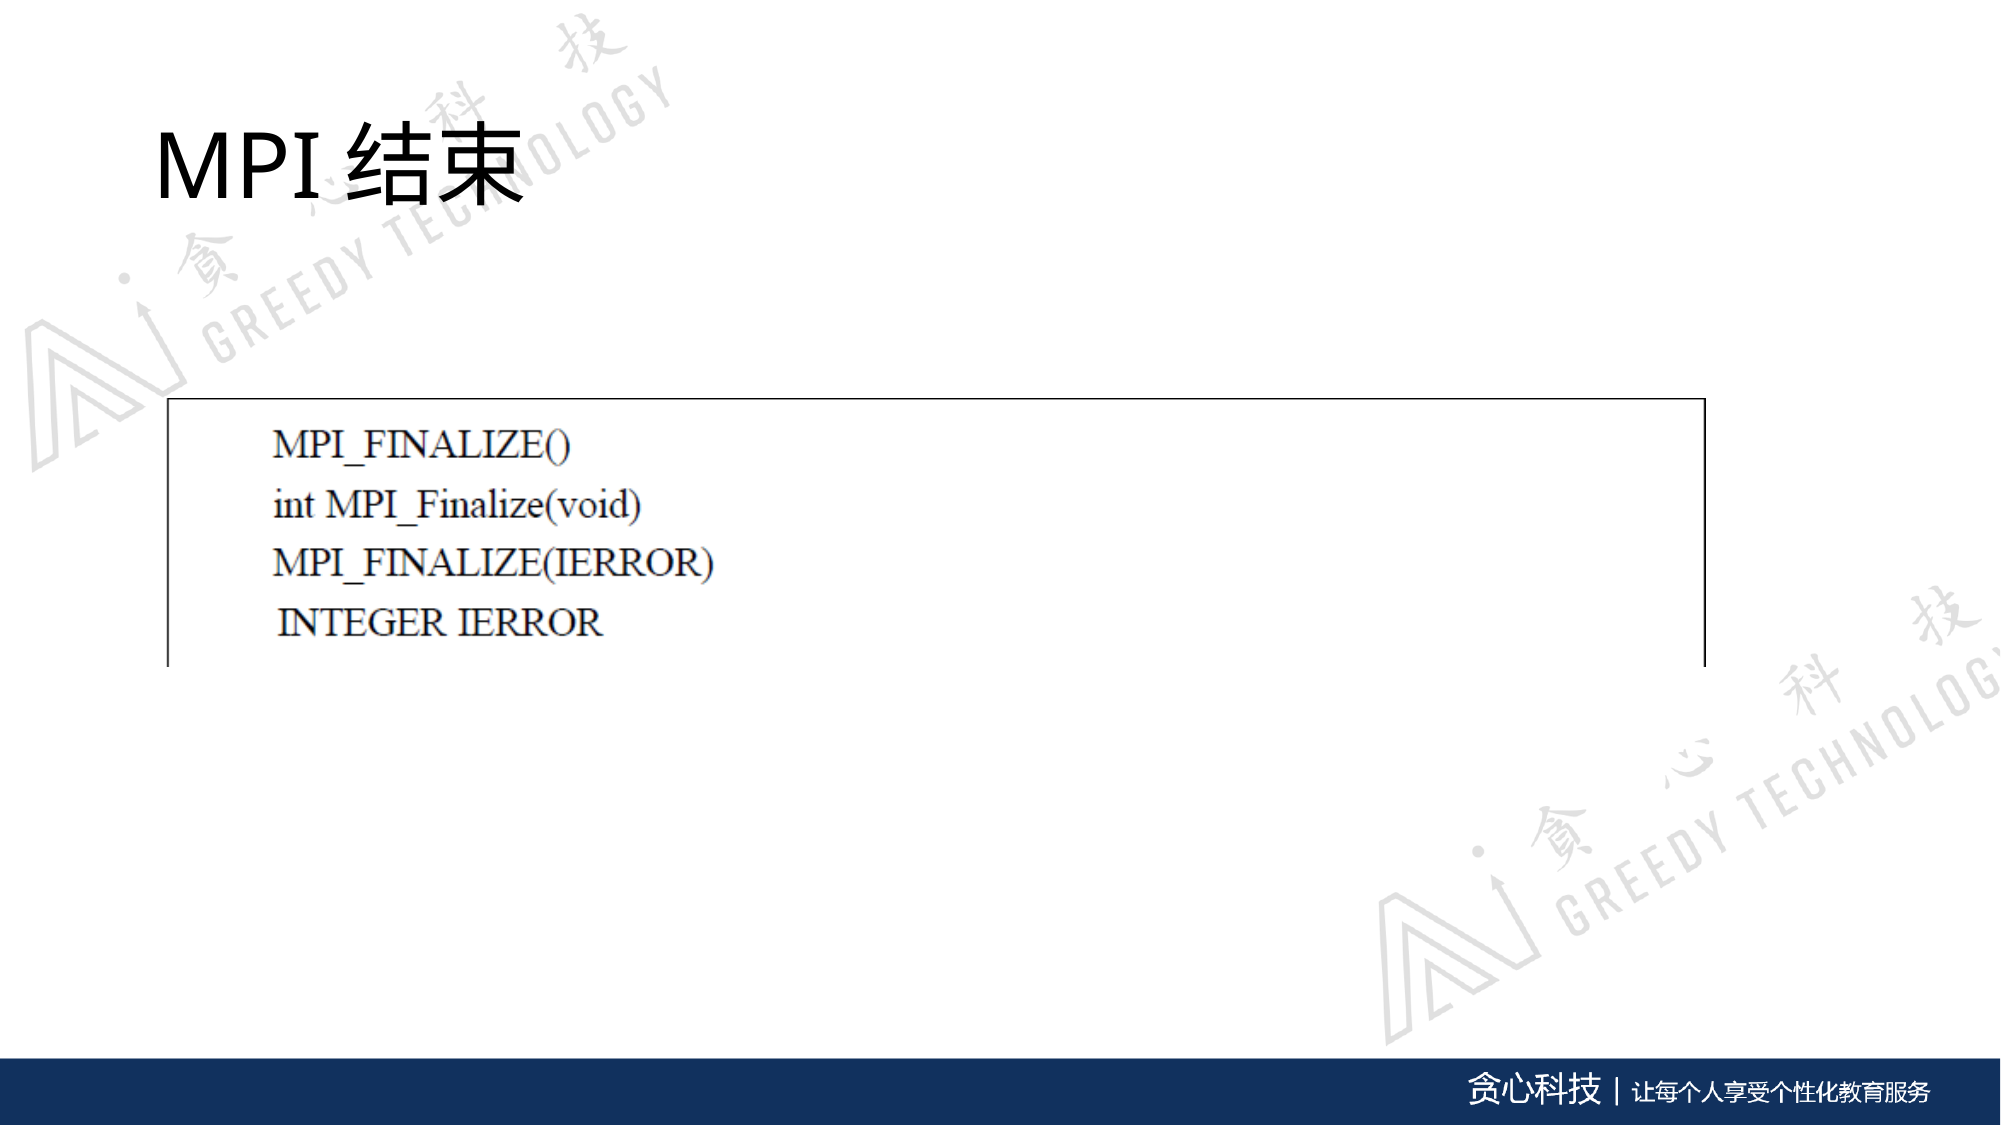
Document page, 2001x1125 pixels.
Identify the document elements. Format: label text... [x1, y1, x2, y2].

picture [0, 0, 2001, 1125]
title MPI结束 [137, 59, 1863, 278]
